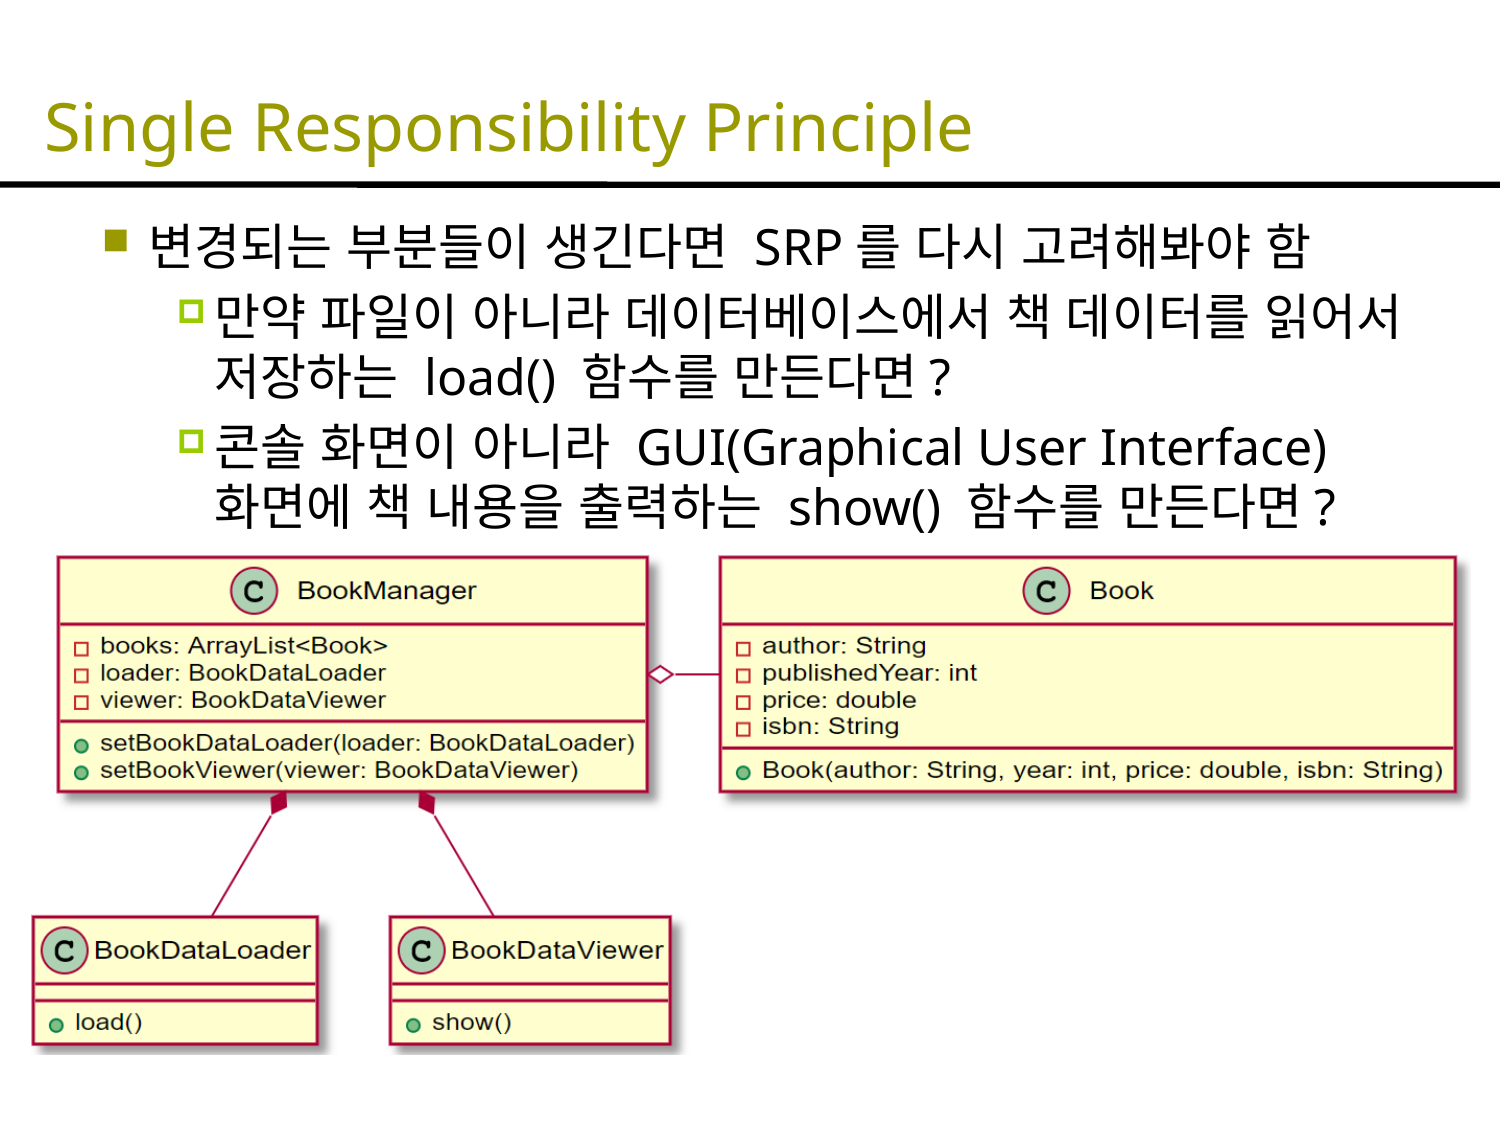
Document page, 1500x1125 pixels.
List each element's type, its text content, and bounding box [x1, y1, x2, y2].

title Single Responsibility Principle [29, 45, 1471, 173]
list 변경되는 부분들이 생긴다면 SRP를 다시 고려해봐야 함 만약 파일이 아니라 데이터베이스에서 책 데이터를 읽어서 저장하는 load() 함수를 만든다면? 콘솔 화면이 아니라 GUI(Graphical User Interface) 화면에 책 내용을 출력하는 show() 함수를 만든다면? [11, 208, 1483, 1006]
picture [26, 550, 1471, 1055]
